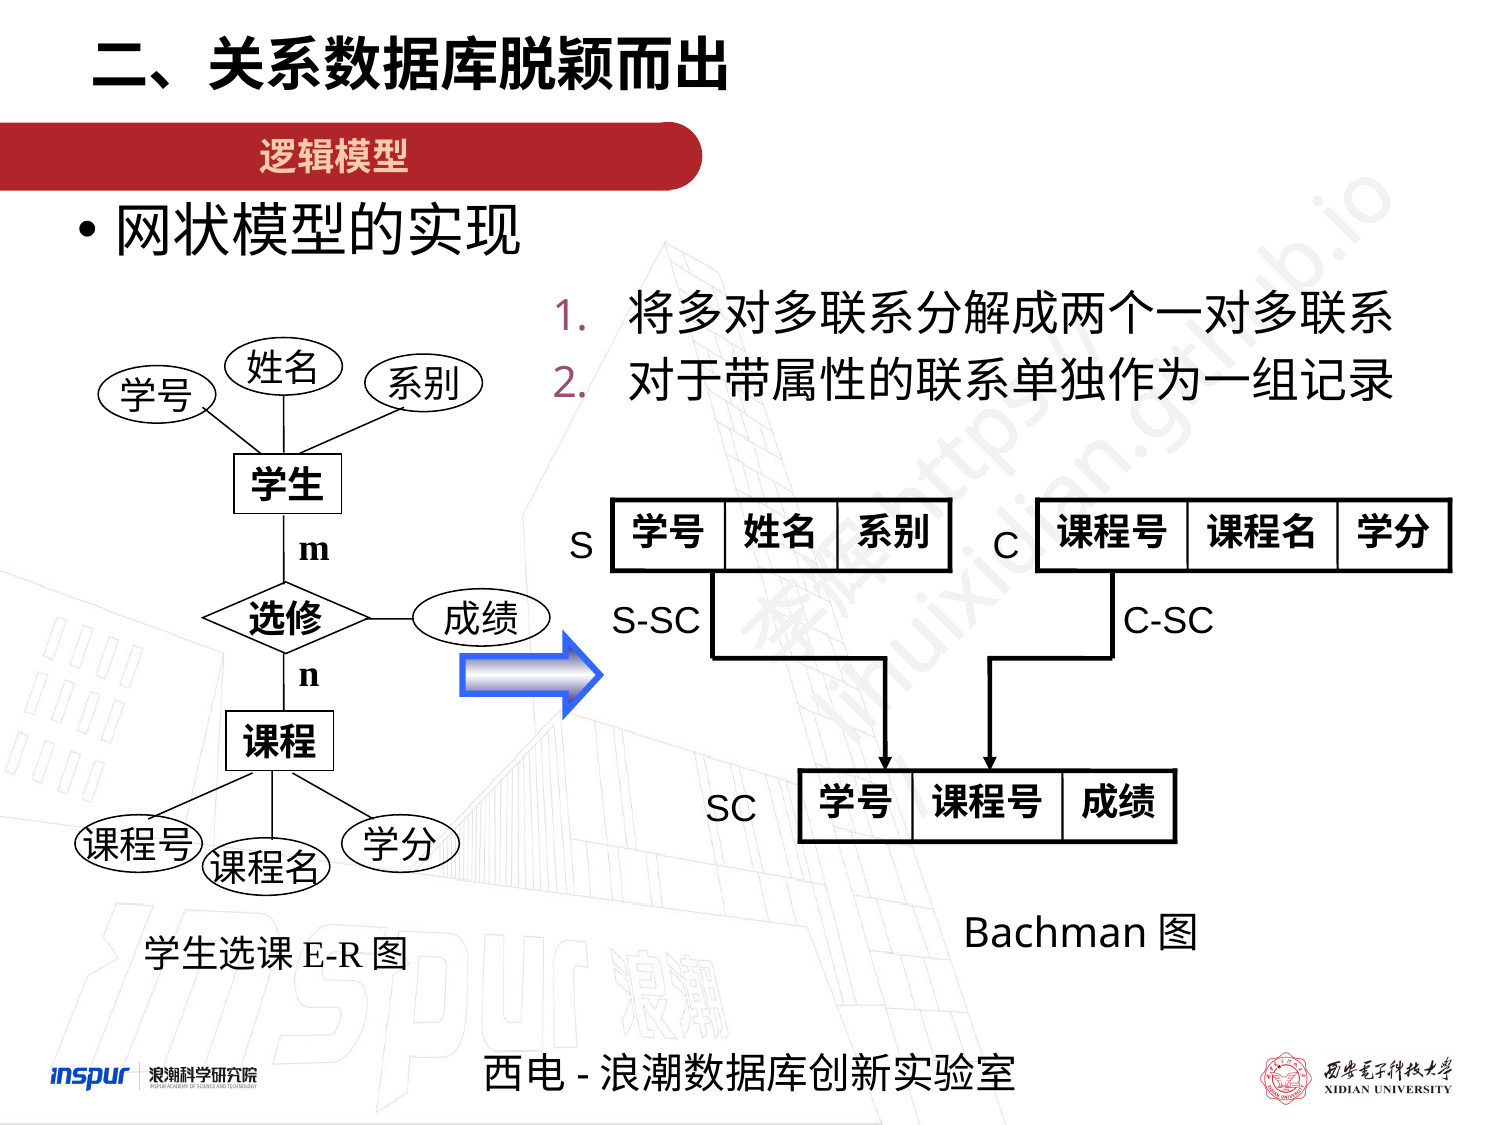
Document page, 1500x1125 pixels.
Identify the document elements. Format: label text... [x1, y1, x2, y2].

text_box [670, 126, 703, 190]
text_box 网状模型的实现 [62, 193, 1450, 284]
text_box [537, 499, 1450, 963]
picture [0, 0, 1500, 1125]
text_box 逻辑模型 [0, 125, 670, 186]
text_box [0, 186, 670, 191]
text_box 将多对多联系分解成两个一对多联系 对于带属性的联系单独作为一组记录 [537, 284, 1438, 400]
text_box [74, 337, 550, 988]
text_box 二、关系数据库脱颖而出 [76, 28, 1171, 126]
